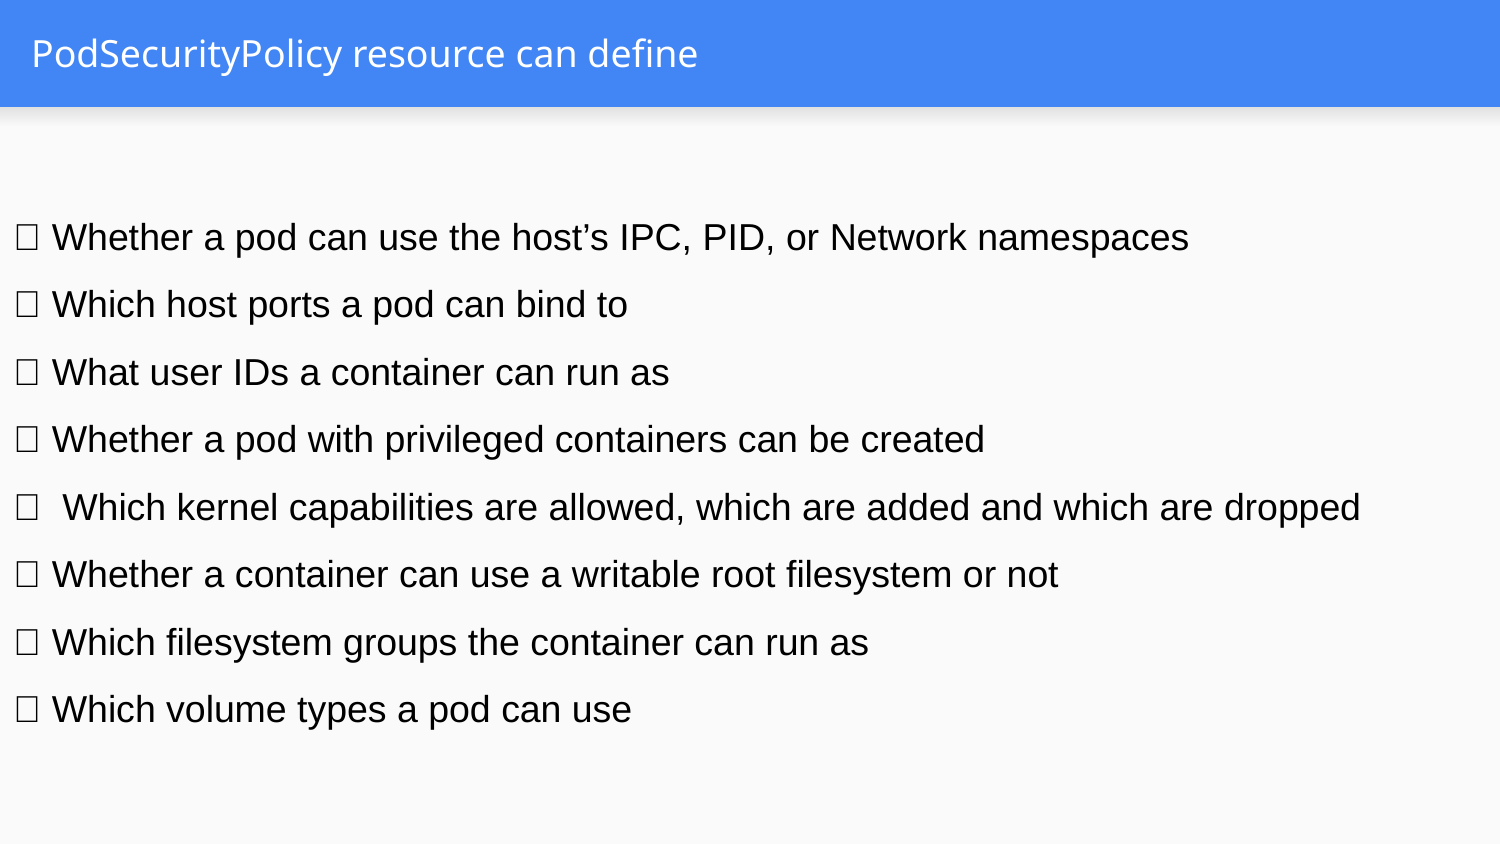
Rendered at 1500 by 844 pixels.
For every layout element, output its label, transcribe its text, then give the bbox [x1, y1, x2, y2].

text_box  Whether a pod can use the host’s IPC, PID, or Network namespaces  Which host ports a pod can bind to  What user IDs a container can run as  Whether a pod with privileged containers can be created  Which kernel capabilities are allowed, which are added and which are dropped  Whether a container can use a writable root filesystem or not  Which filesystem groups the container can run as  Which volume types a pod can use [0, 104, 1500, 817]
title PodSecurityPolicy resource can define [16, 2, 1464, 102]
